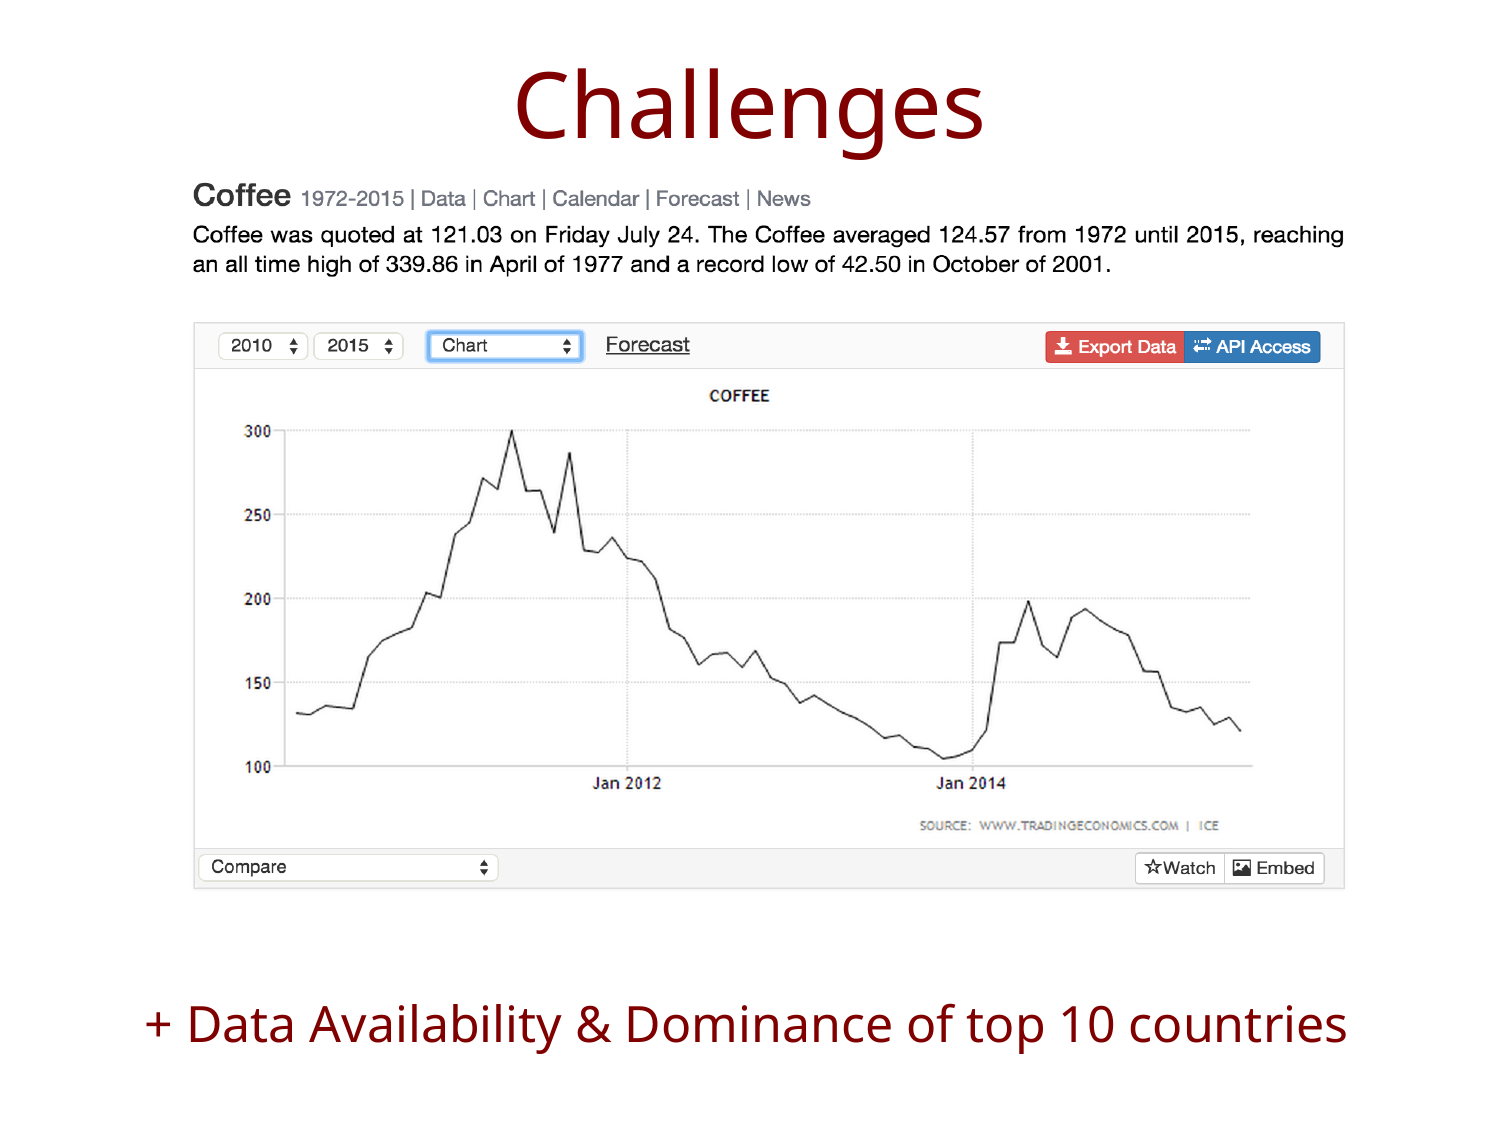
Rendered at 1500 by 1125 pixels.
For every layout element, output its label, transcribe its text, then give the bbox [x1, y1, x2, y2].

title Challenges [75, 8, 1425, 196]
picture [180, 170, 1361, 910]
text_box + Data Availability & Dominance of top 10 countries [130, 984, 1378, 1060]
